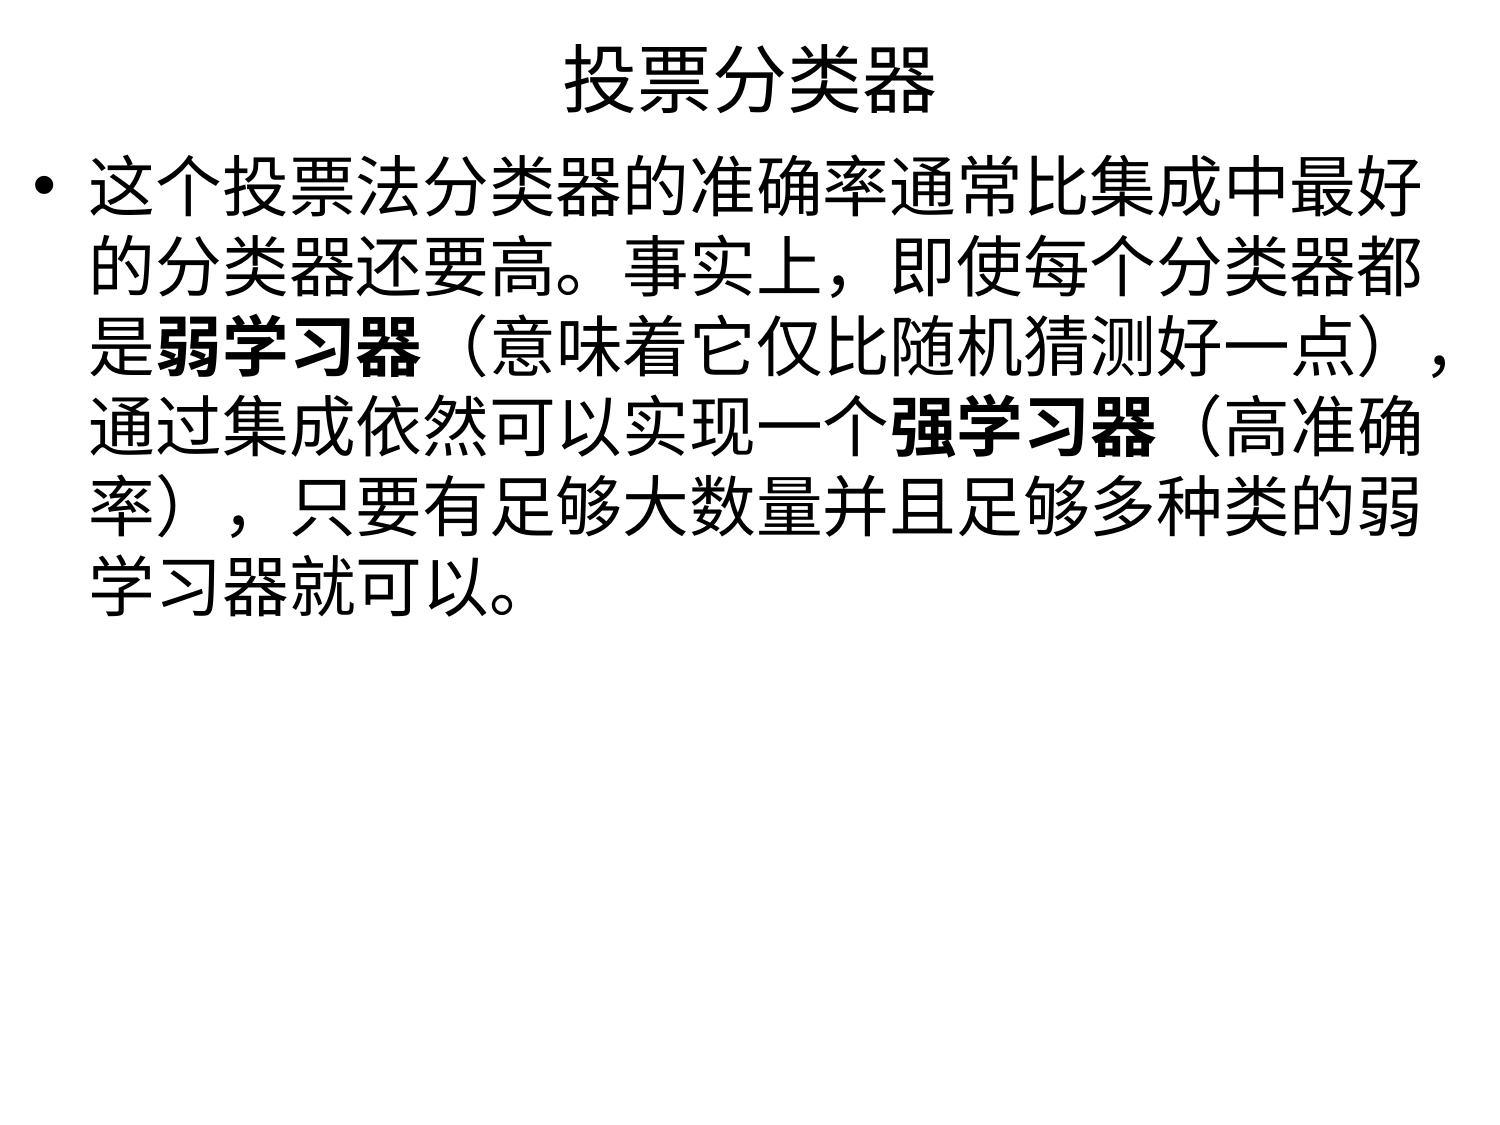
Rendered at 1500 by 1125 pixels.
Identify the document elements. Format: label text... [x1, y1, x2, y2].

title 投票分类器 [75, 0, 1425, 137]
list 这个投票法分类器的准确率通常比集成中最好的分类器还要高。事实上，即使每个分类器都是弱学习器（意味着它仅比随机猜测好一点），通过集成依然可以实现一个强学习器（高准确率），只要有足够大数量并且足够多种类的弱学习器就可以。 [17, 137, 1500, 981]
